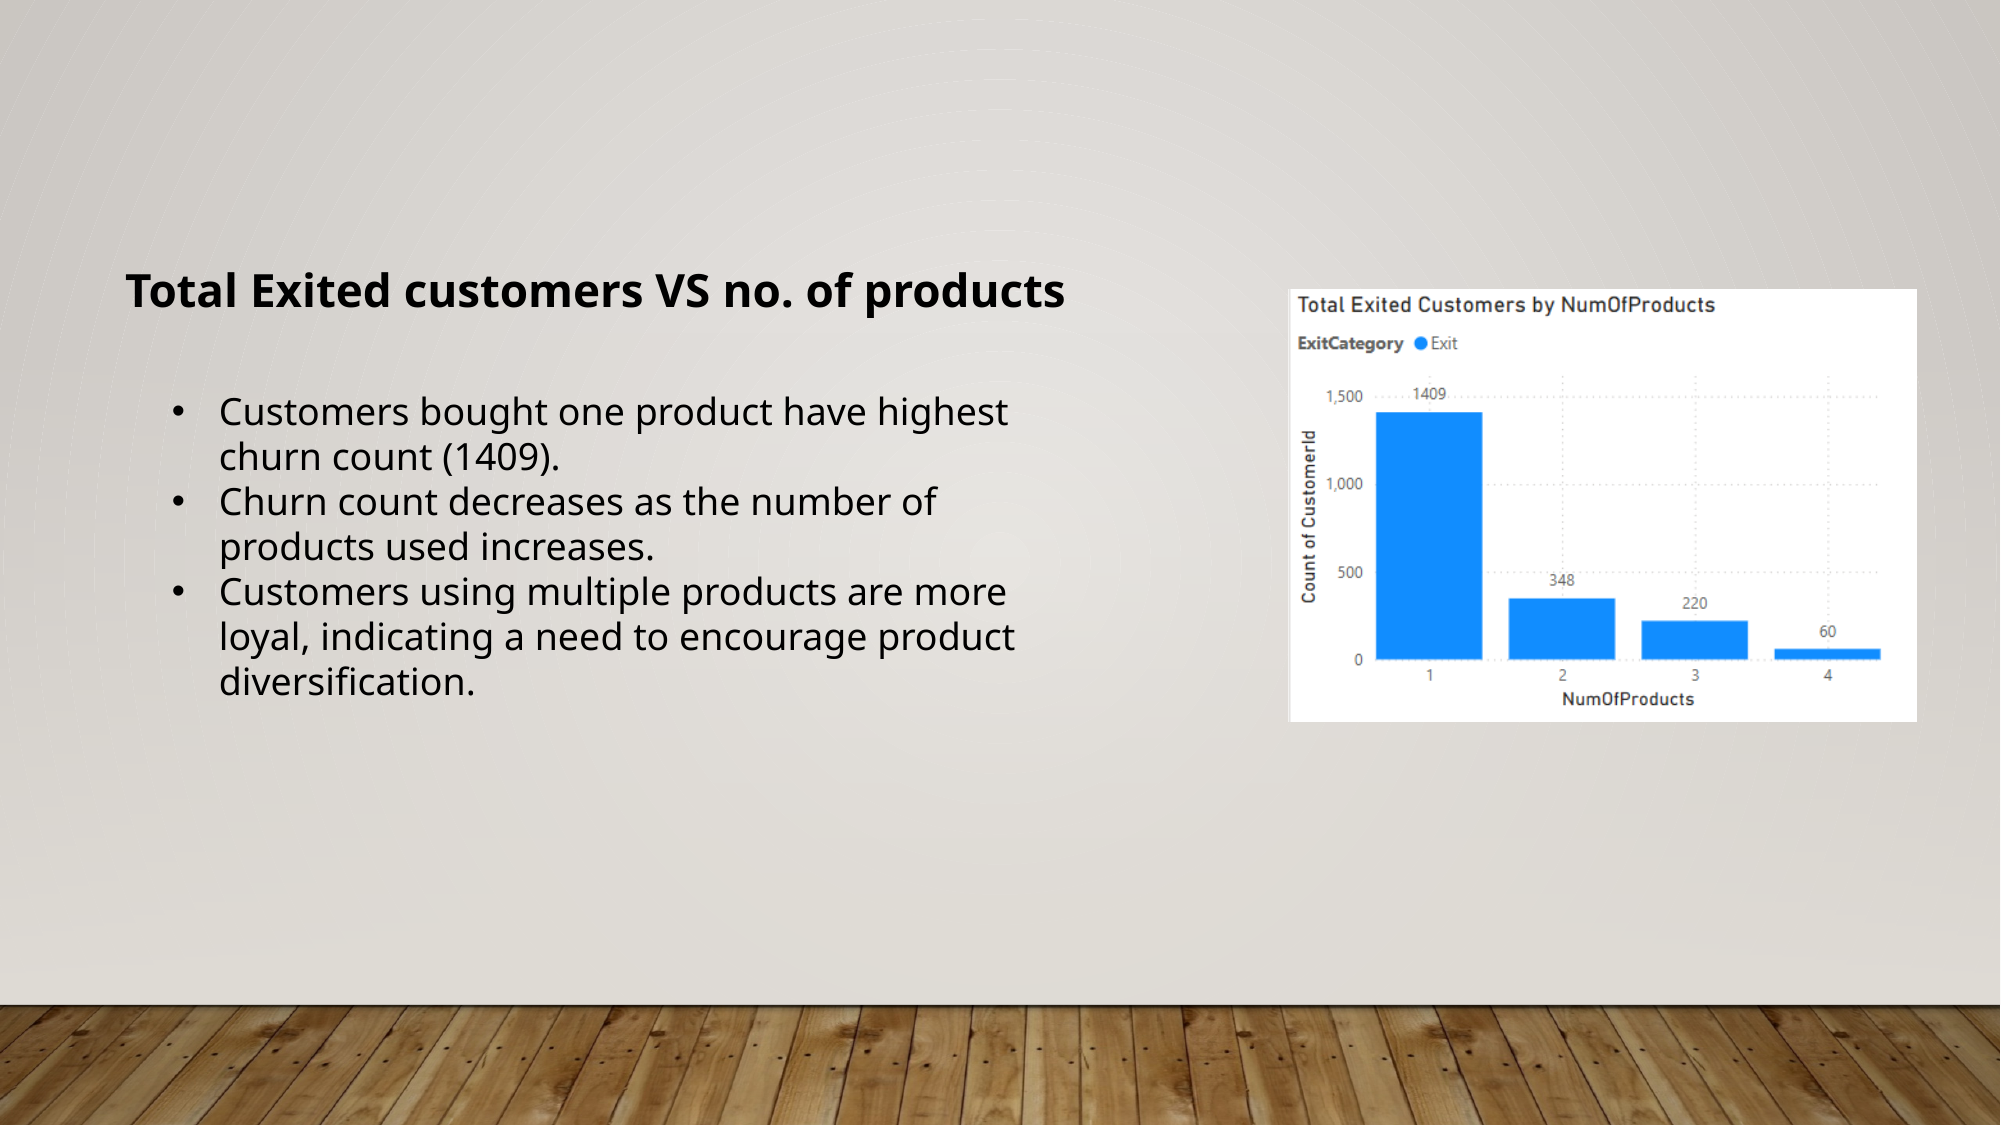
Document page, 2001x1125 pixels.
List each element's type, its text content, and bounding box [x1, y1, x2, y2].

picture [1287, 289, 1917, 722]
text_box Total Exited customers VS no. of products [110, 254, 1112, 325]
text_box Customers bought one product have highest churn count (1409). Churn count decreases as the number of products used increases. Customers using multiple products are more loyal, indicating a need to encourage product diversification. [157, 380, 1065, 711]
picture [0, 1005, 2000, 1125]
